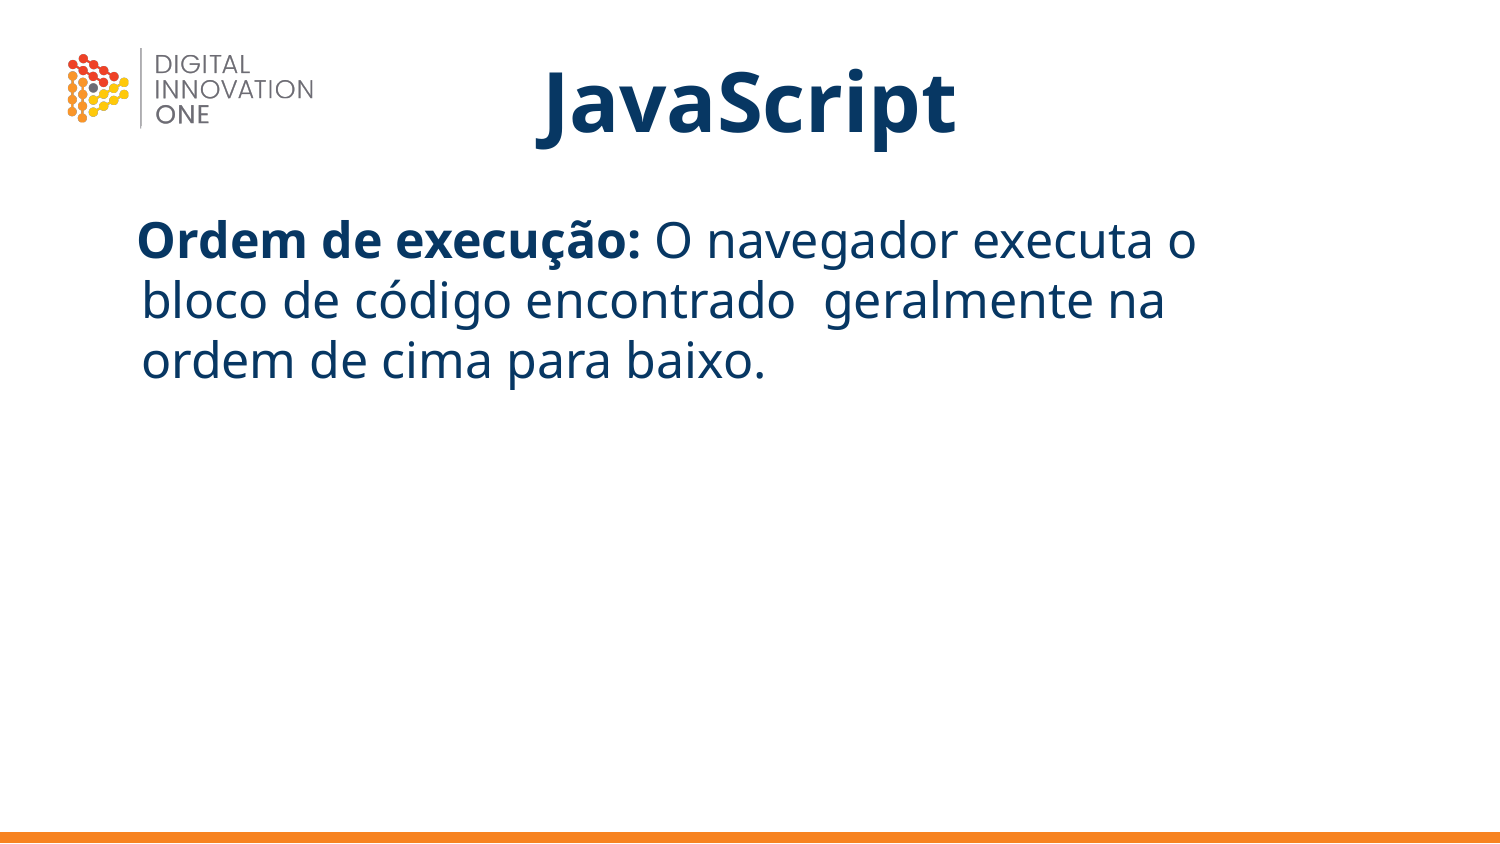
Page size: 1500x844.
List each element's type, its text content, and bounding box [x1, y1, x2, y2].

text_box [0, 832, 1500, 843]
picture [50, 39, 331, 138]
subtitle JavaScript [51, 50, 1449, 148]
text_box Ordem de execução: O navegador executa o bloco de código encontrado geralmente na ordem de cima para baixo. [51, 193, 1321, 694]
